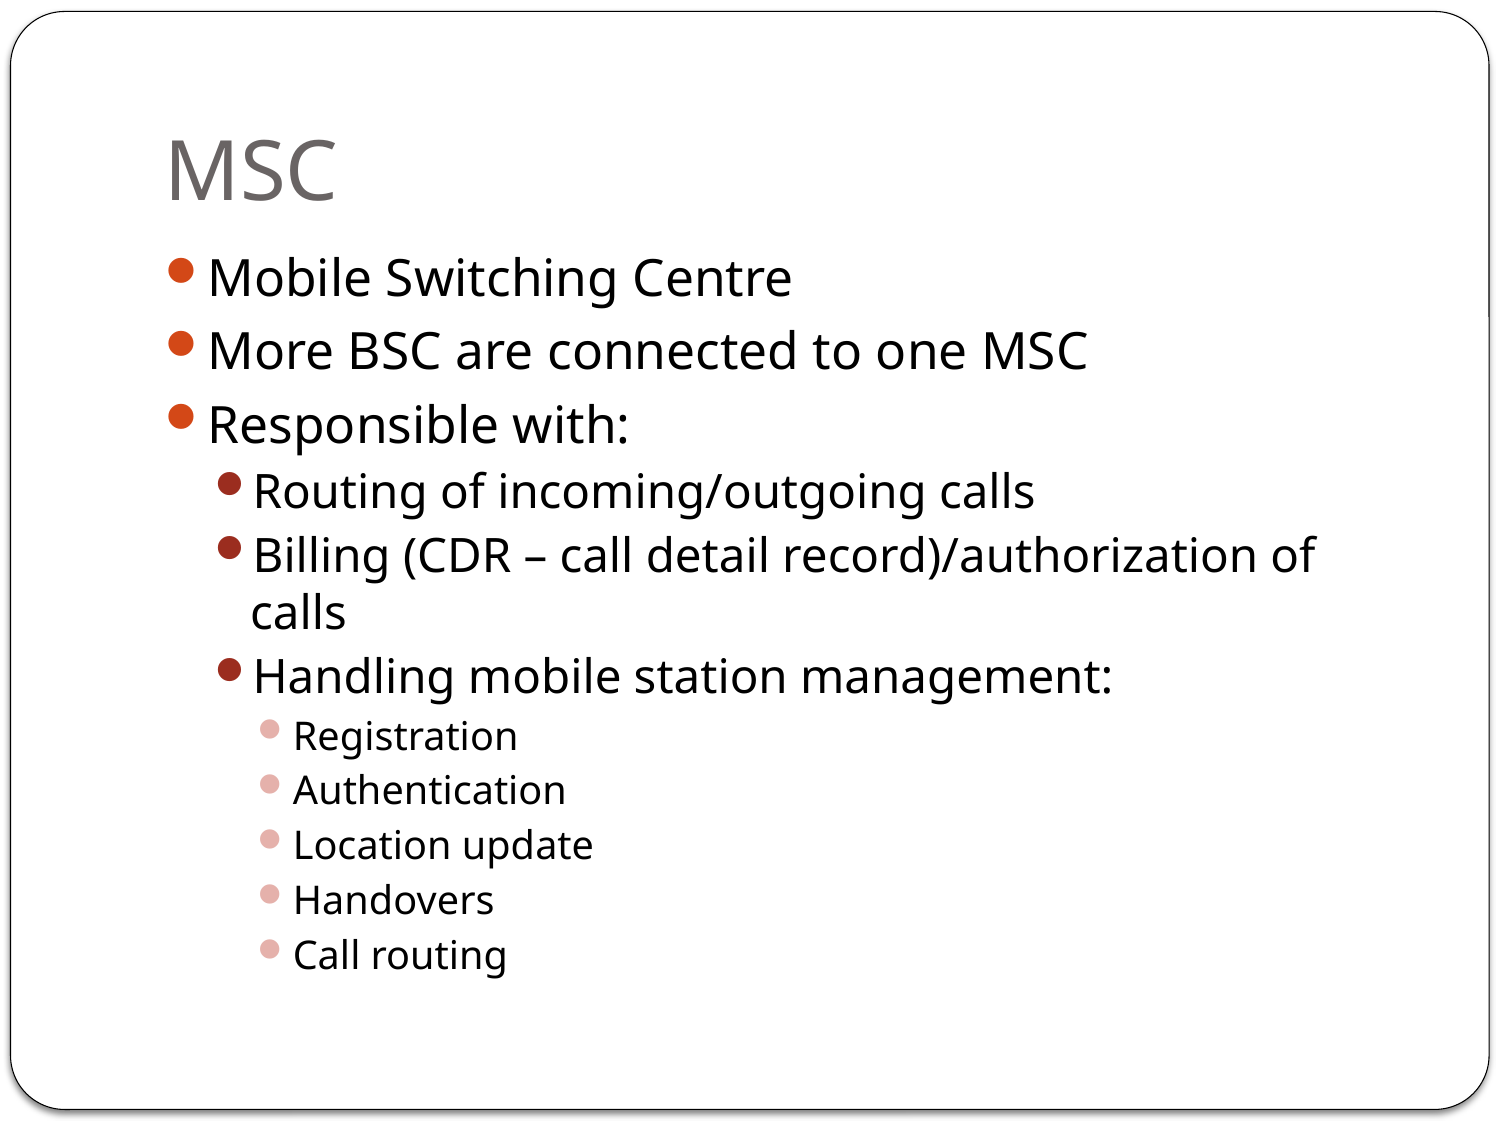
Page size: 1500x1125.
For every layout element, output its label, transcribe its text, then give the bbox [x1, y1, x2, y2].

title MSC [150, 45, 1425, 233]
list Mobile Switching Centre More BSC are connected to one MSC Responsible with: Routing of incoming/outgoing calls Billing (CDR – call detail record)/authorization of calls Handling mobile station management: Registration Authentication Location update Handovers Call routing [150, 237, 1425, 988]
